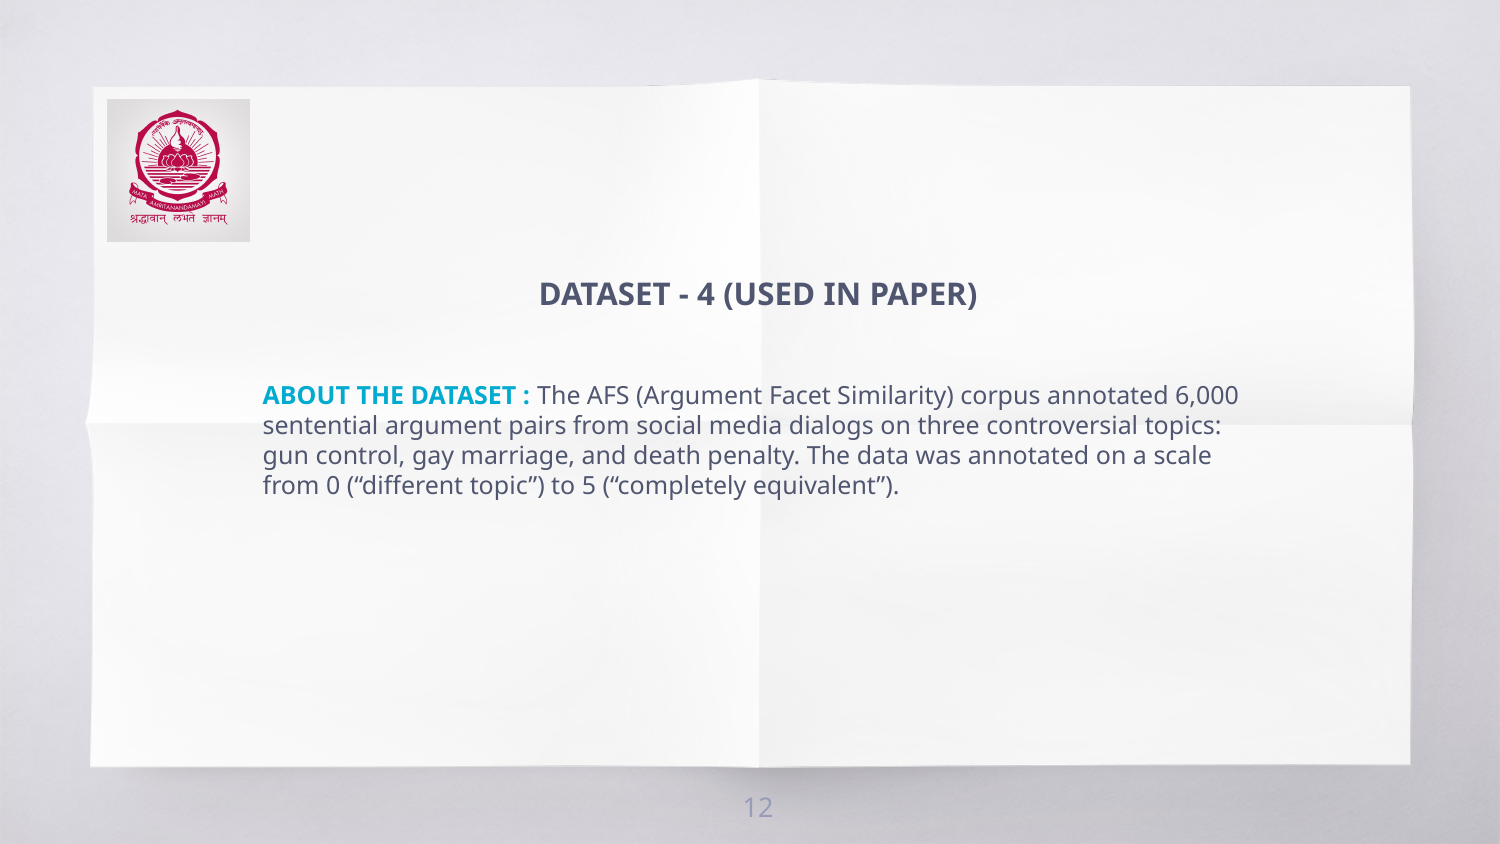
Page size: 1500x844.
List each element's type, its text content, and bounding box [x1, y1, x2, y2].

slide_number ‹#› [713, 775, 804, 825]
picture [0, 0, 1500, 844]
list DATASET - 4 (USED IN PAPER) ABOUT THE DATASET : The AFS (Argument Facet Similarity) corpus annotated 6,000 sentential argument pairs from social media dialogs on three controversial topics: gun control, gay marriage, and death penalty. The data was annotated on a scale from 0 (“different topic”) to 5 (“completely equivalent”). [247, 253, 1269, 622]
